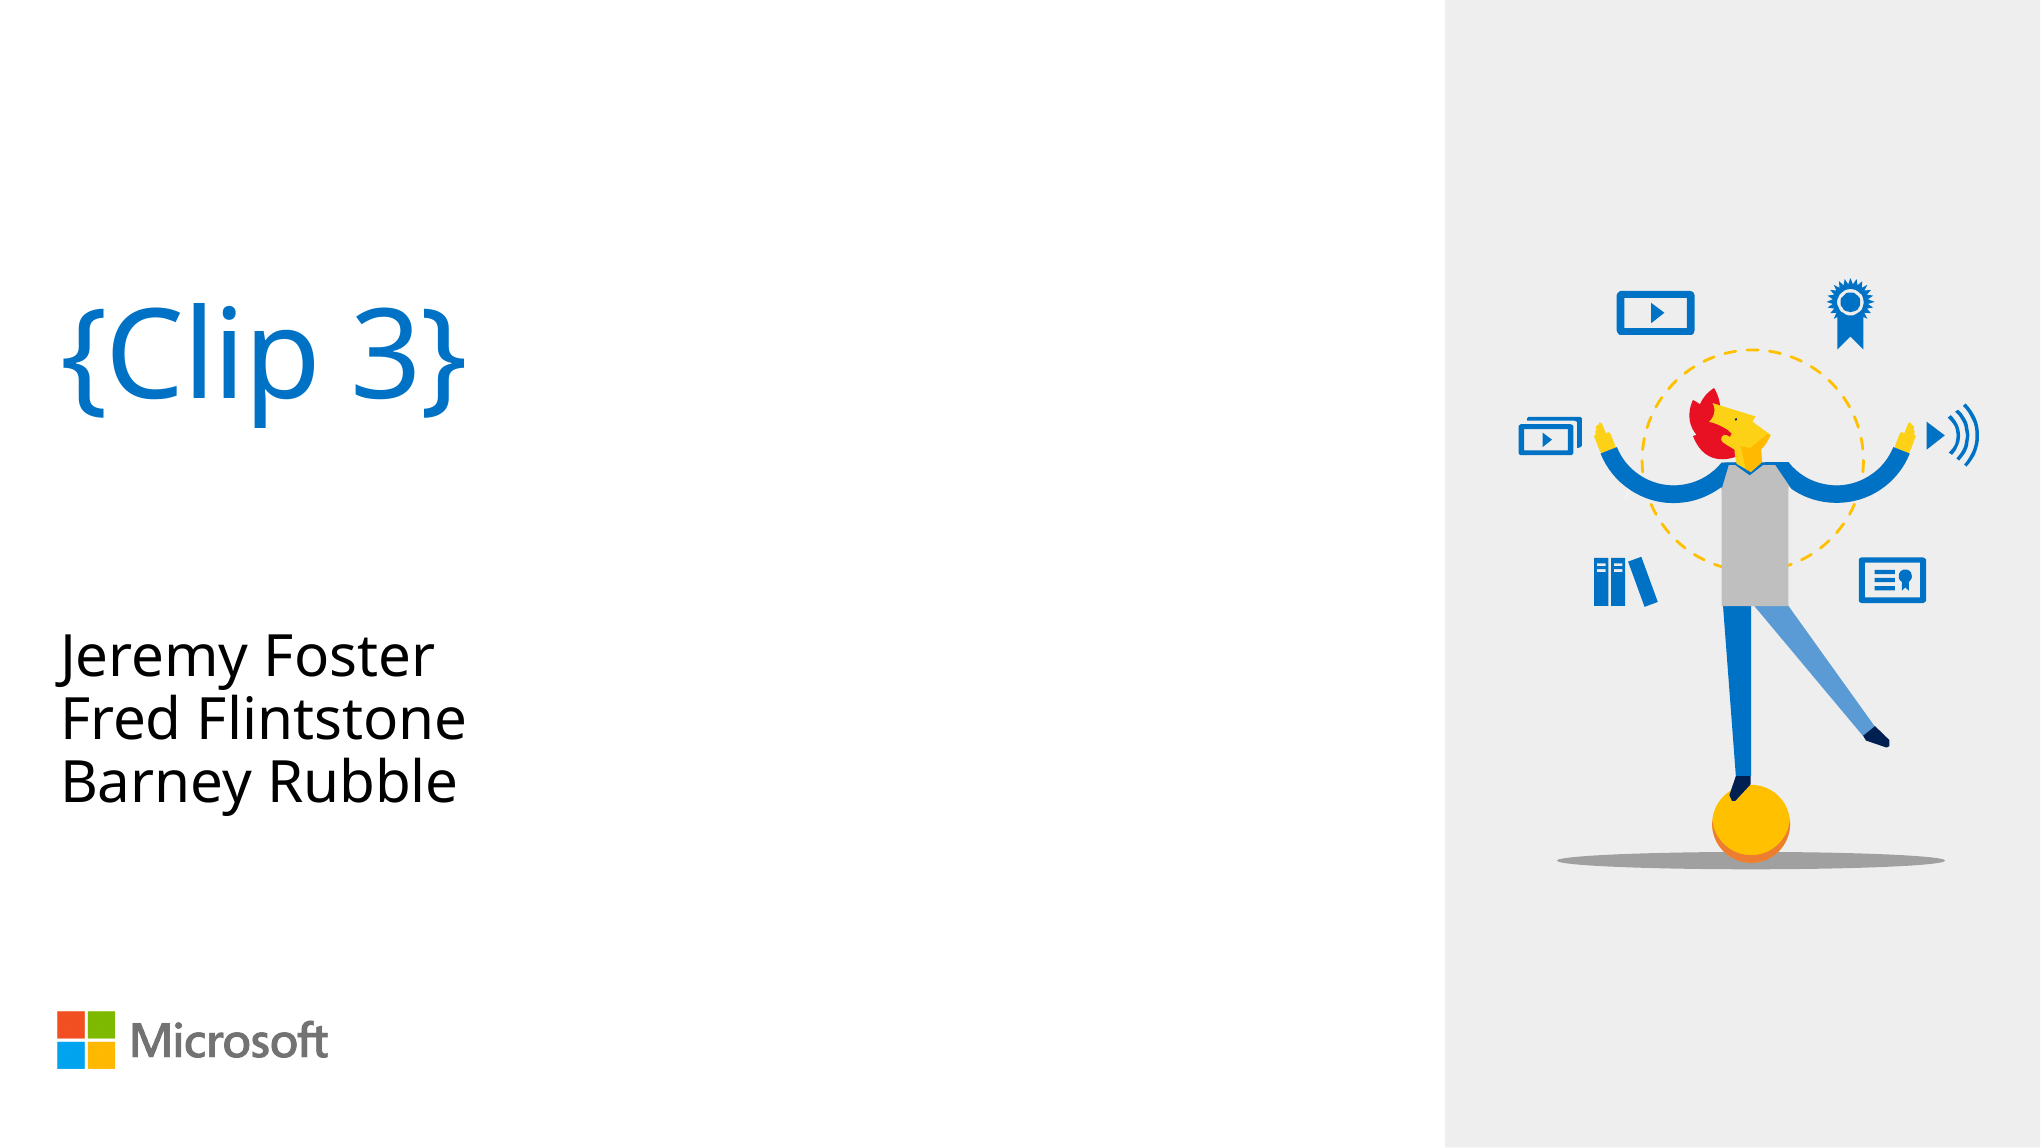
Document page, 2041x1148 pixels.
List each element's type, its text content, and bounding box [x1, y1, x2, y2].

title {Clip 3} [45, 275, 1429, 587]
picture [57, 1011, 328, 1069]
list Jeremy Foster Fred Flintstone Barney Rubble [45, 611, 1429, 862]
